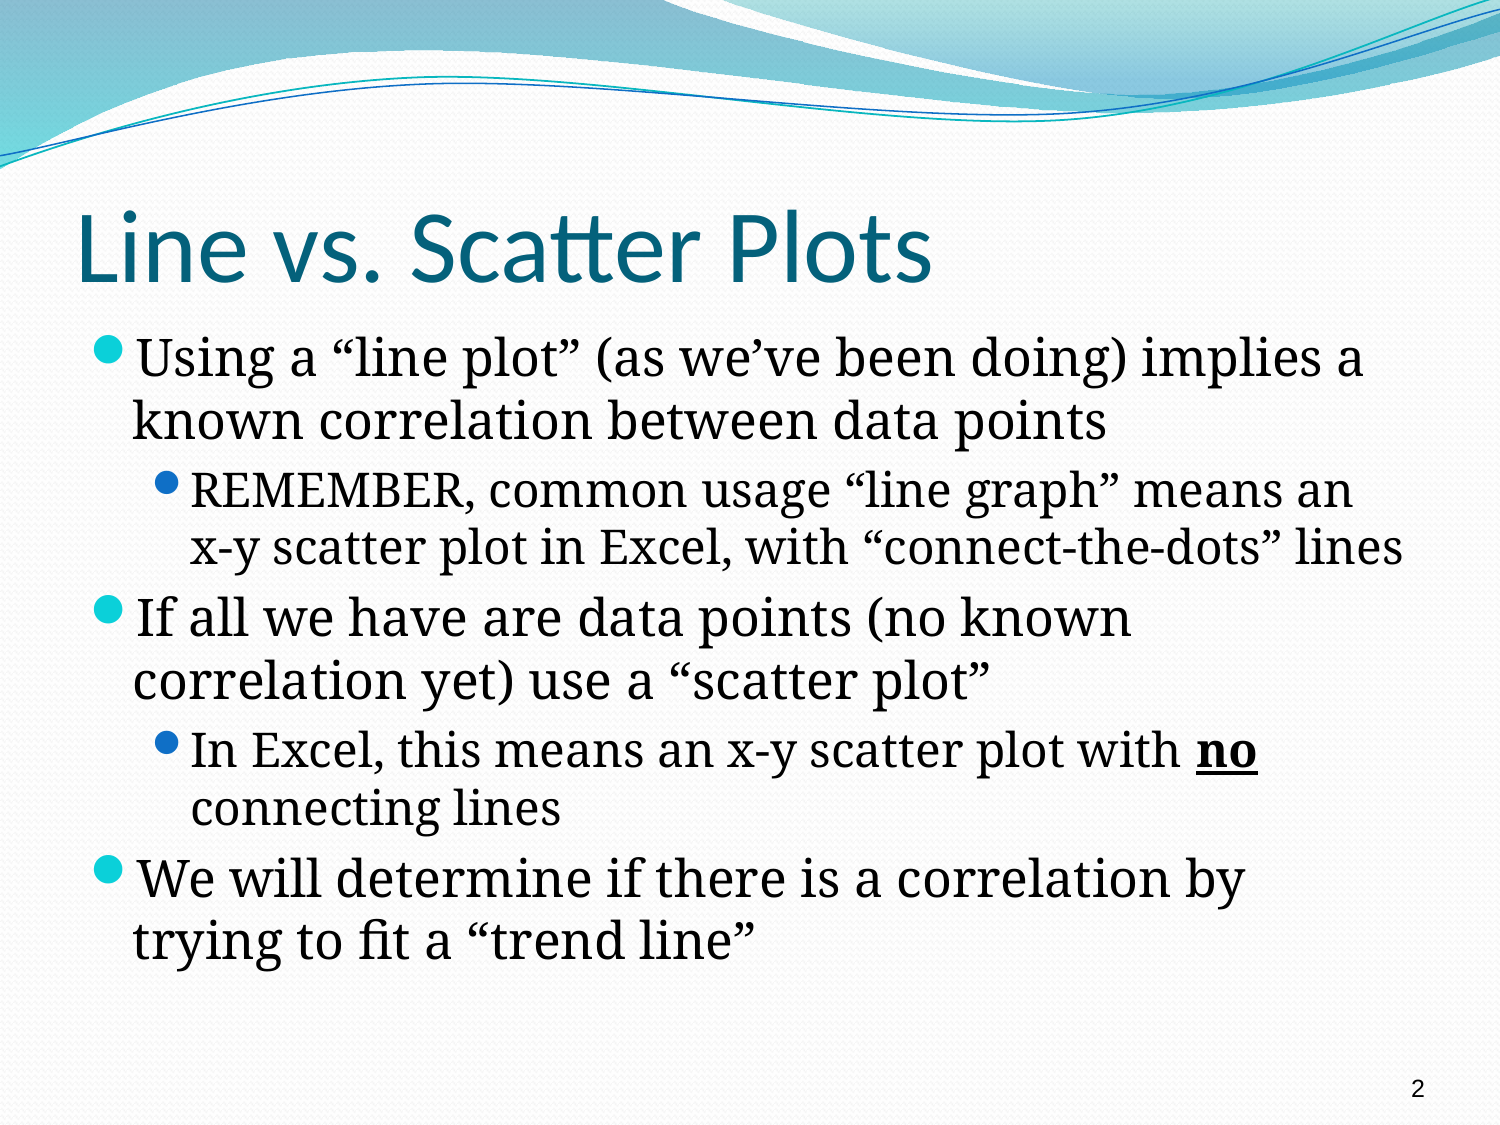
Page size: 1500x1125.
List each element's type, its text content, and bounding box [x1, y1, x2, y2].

title Line vs. Scatter Plots [75, 115, 1425, 303]
list Using a “line plot” (as we’ve been doing) implies a known correlation between data points REMEMBER, common usage “line graph” means an x-y scatter plot in Excel, with “connect-the-dots” lines If all we have are data points (no known correlation yet) use a “scatter plot” In Excel, this means an x-y scatter plot with no connecting lines We will determine if there is a correlation by trying to fit a “trend line” [75, 317, 1425, 1038]
slide_number 2 [1299, 1042, 1425, 1103]
